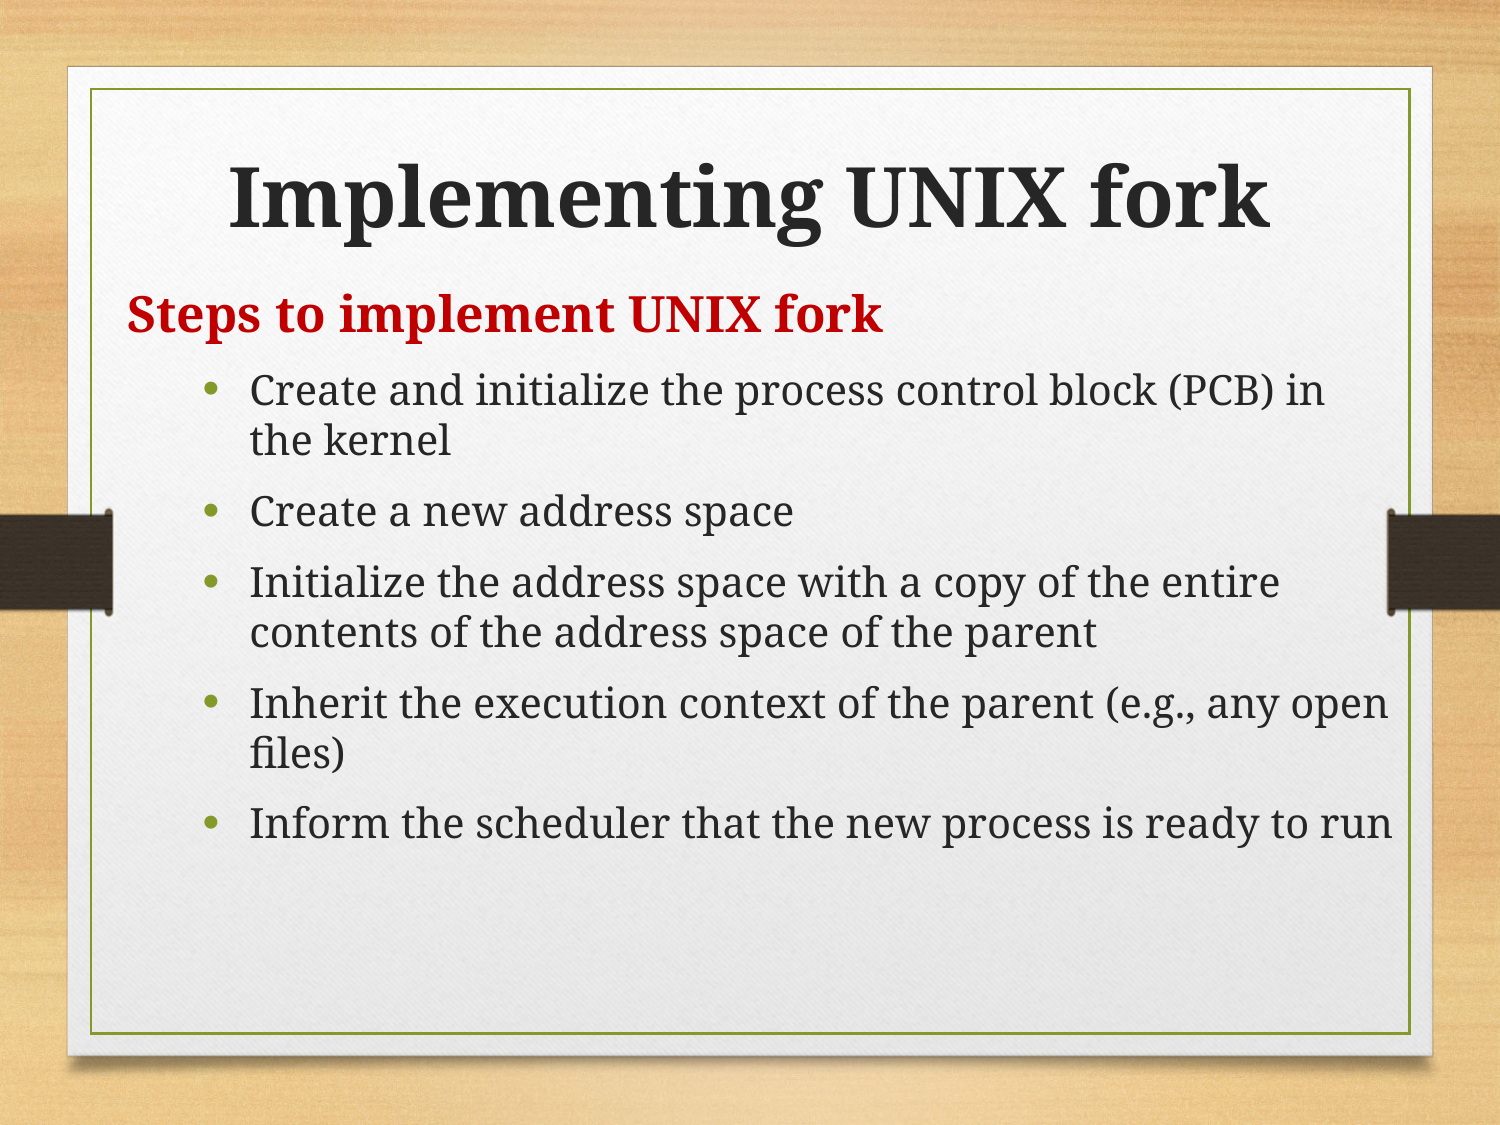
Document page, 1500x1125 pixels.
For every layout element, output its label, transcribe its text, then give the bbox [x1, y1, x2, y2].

list Steps to implement UNIX fork Create and initialize the process control block (PCB) in the kernel Create a new address space Initialize the address space with a copy of the entire contents of the address space of the parent Inherit the execution context of the parent (e.g., any open files) Inform the scheduler that the new process is ready to run [112, 275, 1413, 1050]
title Implementing UNIX fork [87, 87, 1413, 302]
picture [0, 0, 1500, 1125]
